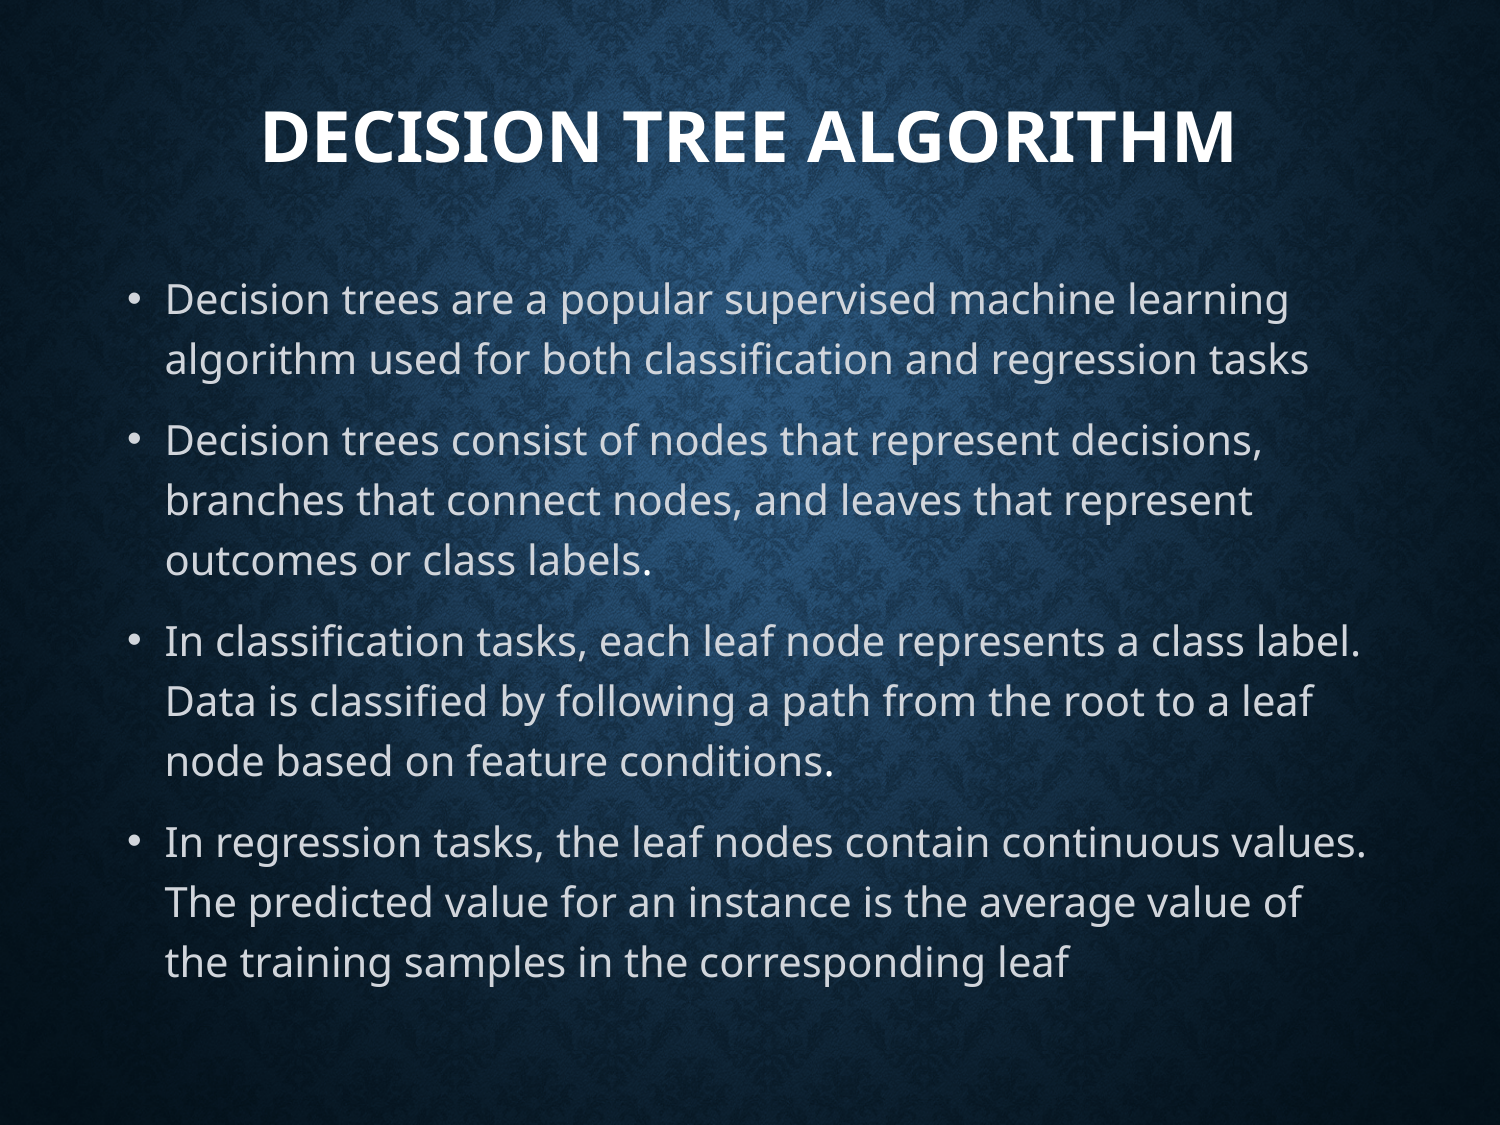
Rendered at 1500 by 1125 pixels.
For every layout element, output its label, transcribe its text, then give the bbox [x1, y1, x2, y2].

title Decision Tree Algorithm [112, 30, 1386, 249]
list Decision trees are a popular supervised machine learning algorithm used for both classification and regression tasks Decision trees consist of nodes that represent decisions, branches that connect nodes, and leaves that represent outcomes or class labels. In classification tasks, each leaf node represents a class label. Data is classified by following a path from the root to a leaf node based on feature conditions. In regression tasks, the leaf nodes contain continuous values. The predicted value for an instance is the average value of the training samples in the corresponding leaf [112, 255, 1386, 862]
